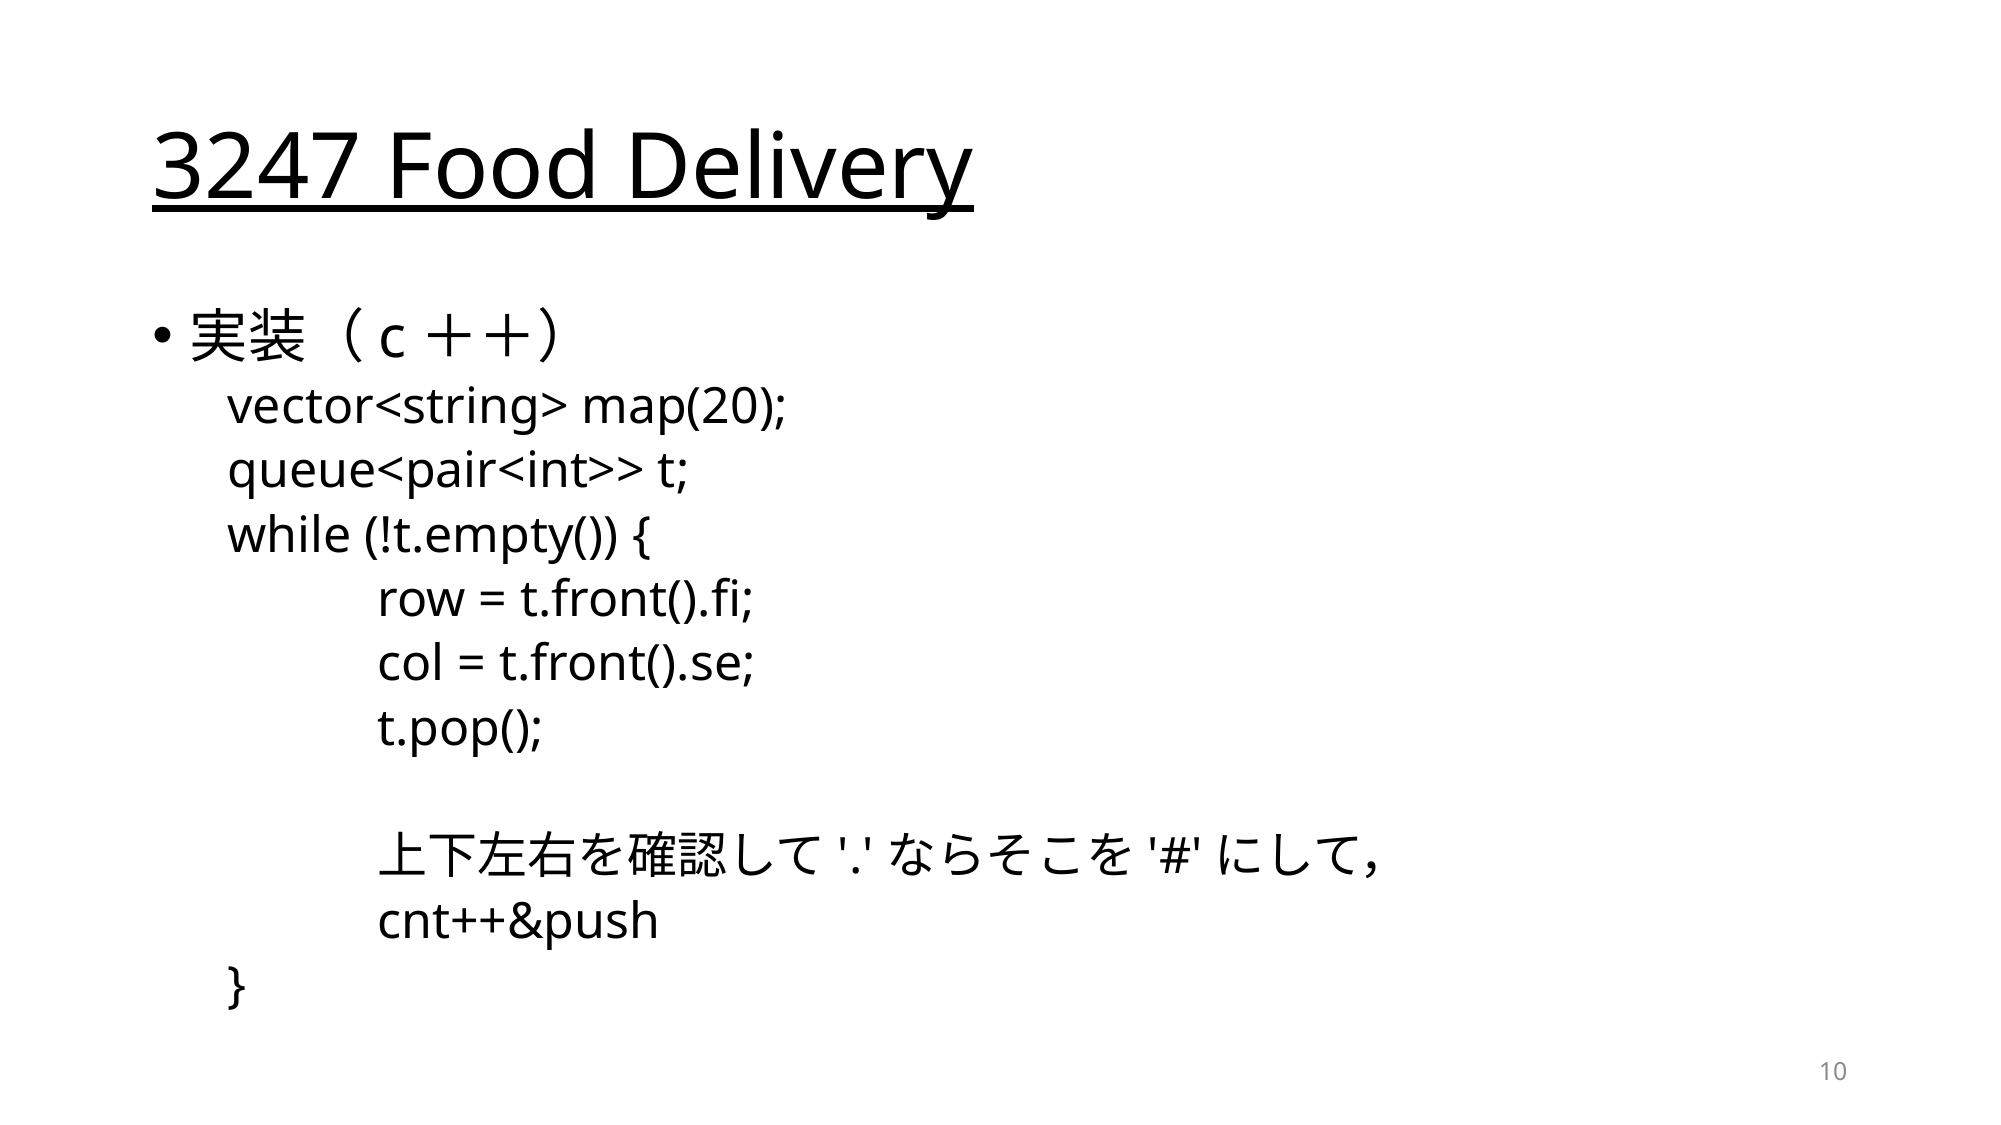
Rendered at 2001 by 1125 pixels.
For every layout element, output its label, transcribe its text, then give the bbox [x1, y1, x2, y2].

list 実装（c＋＋） vector<string> map(20); queue<pair<int>> t; while (!t.empty()) { row = t.front().fi; col = t.front().se; t.pop(); 上下左右を確認して'.'ならそこを'#'にして， cnt++&push } [137, 299, 1863, 1066]
title 3247 Food Delivery [137, 59, 1863, 278]
slide_number 10 [1412, 1042, 1863, 1103]
